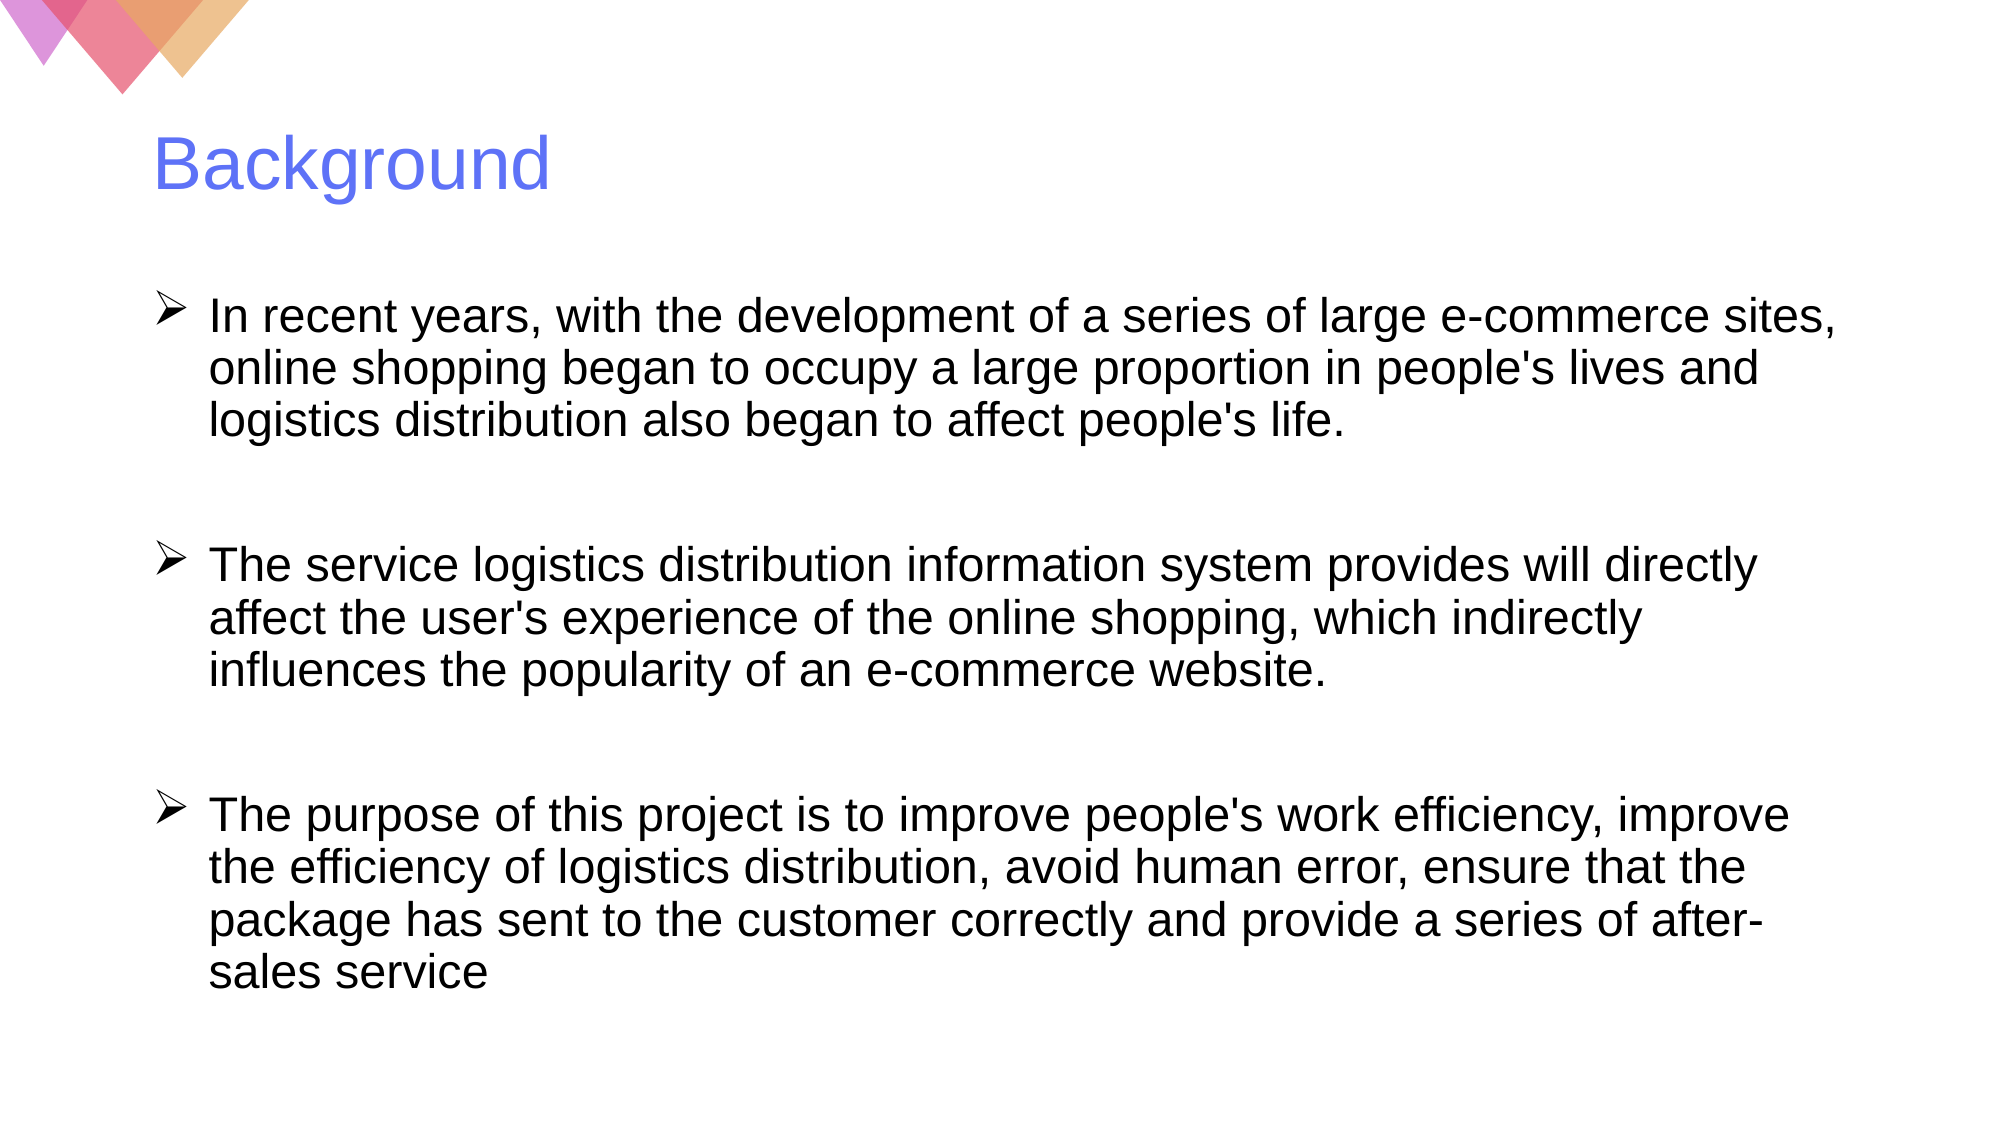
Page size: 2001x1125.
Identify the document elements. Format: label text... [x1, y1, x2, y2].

title Background [137, 94, 1863, 237]
list In recent years, with the development of a series of large e-commerce sites, online shopping began to occupy a large proportion in people's lives and logistics distribution also began to affect people's life. The service logistics distribution information system provides will directly affect the user's experience of the online shopping, which indirectly influences the popularity of an e-commerce website. The purpose of this project is to improve people's work efficiency, improve the efficiency of logistics distribution, avoid human error, ensure that the package has sent to the customer correctly and provide a series of after-sales service [137, 282, 1863, 1014]
